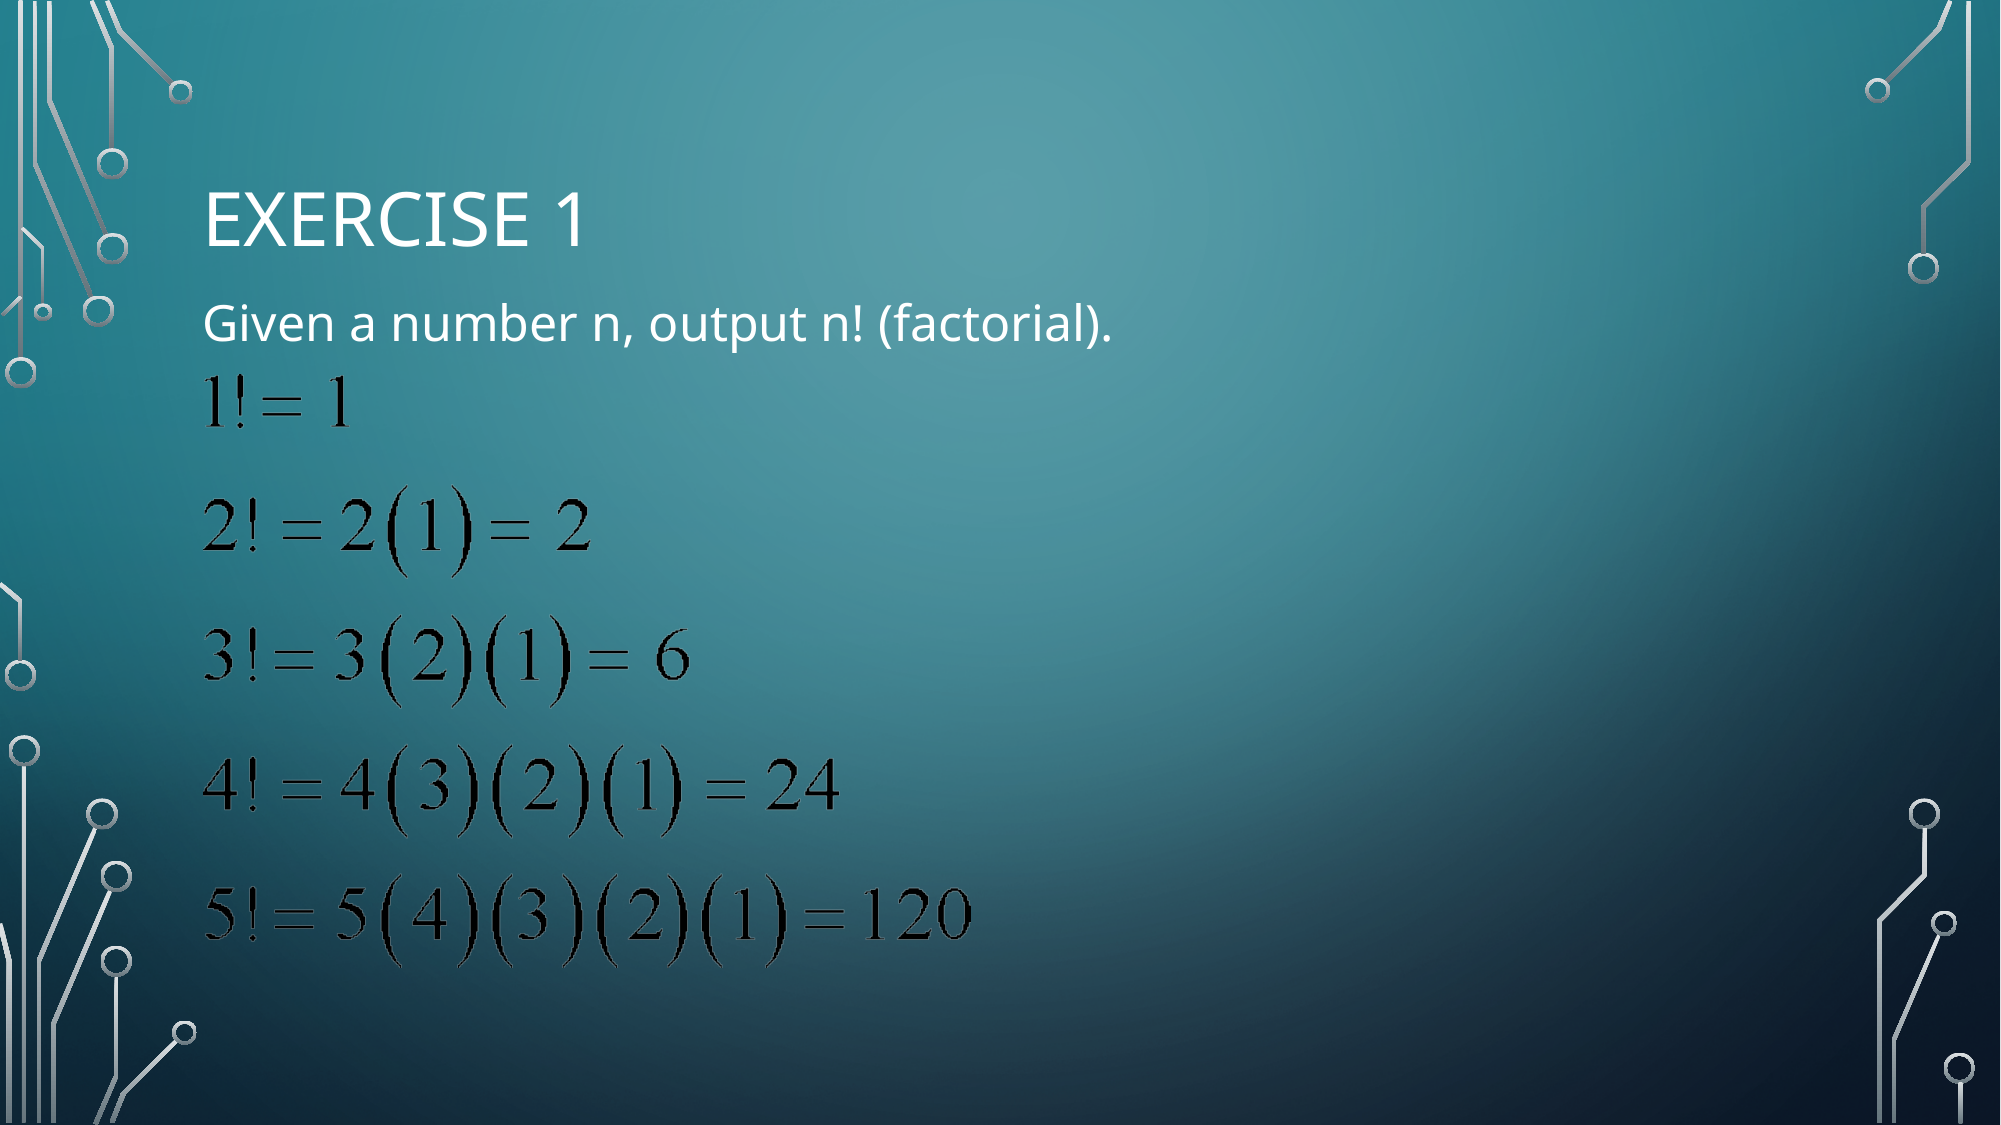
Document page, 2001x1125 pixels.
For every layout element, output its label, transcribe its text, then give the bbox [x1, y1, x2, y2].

title exercise 1 [187, 101, 1813, 272]
list Given a number n, output n! (factorial). [187, 272, 1813, 968]
picture [202, 373, 971, 969]
